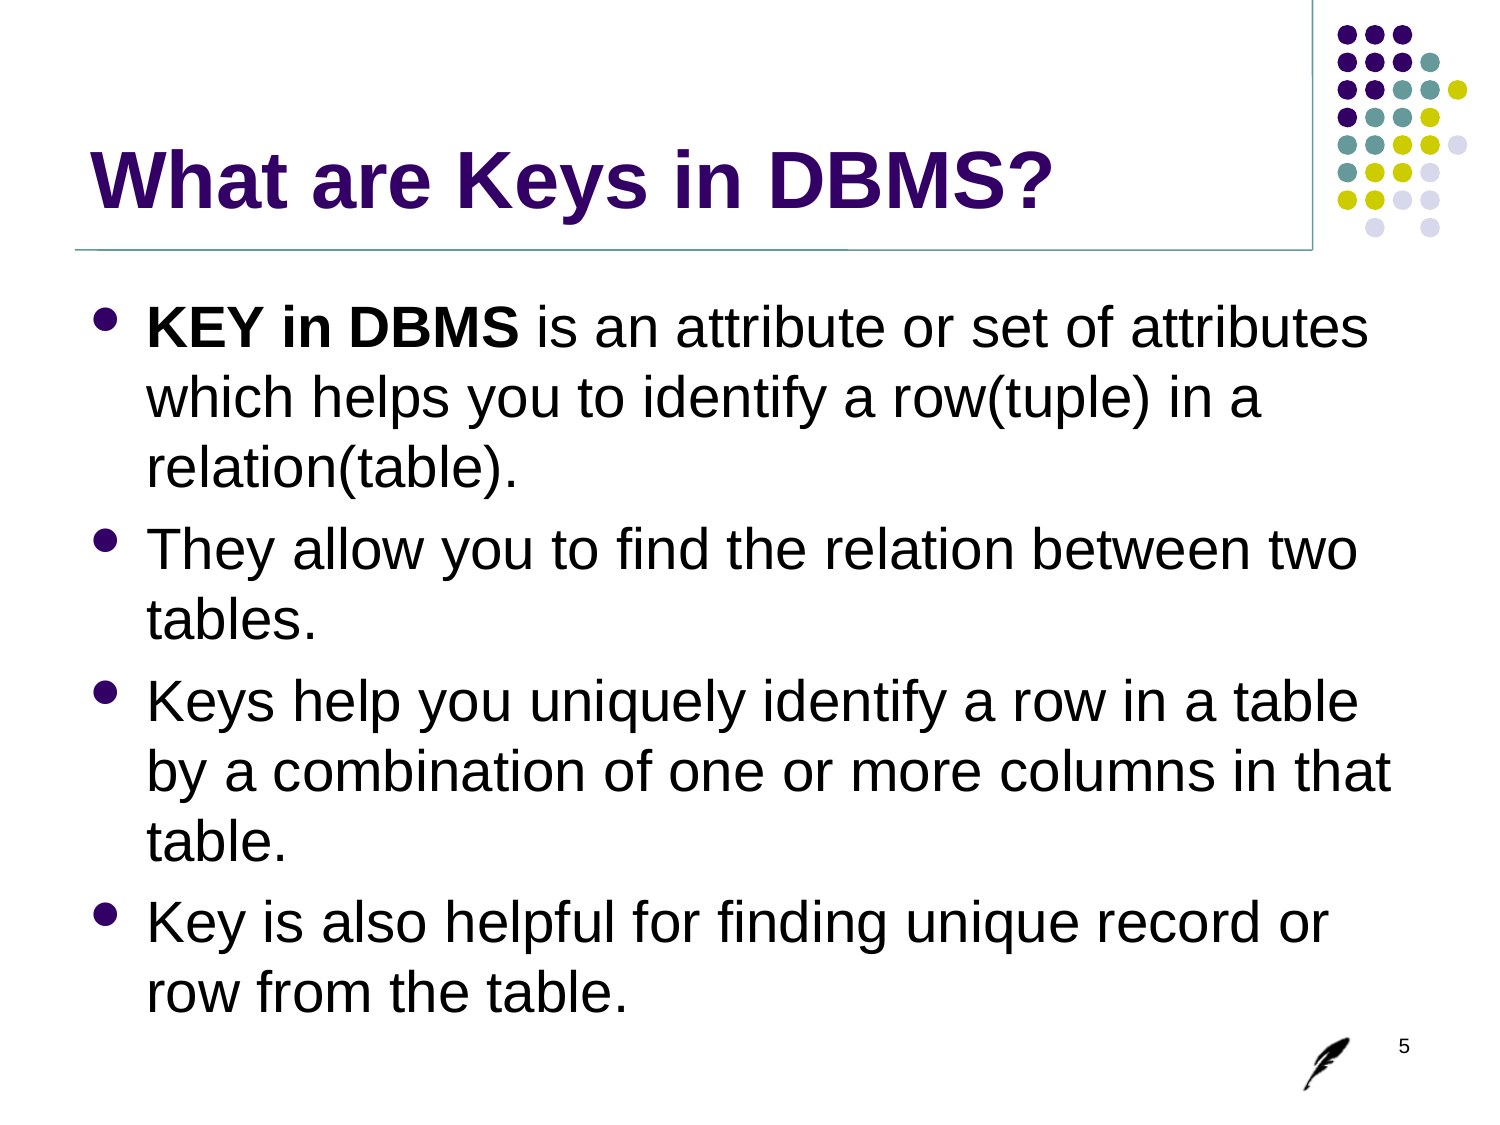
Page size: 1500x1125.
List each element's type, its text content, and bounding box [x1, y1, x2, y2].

title What are Keys in DBMS? [75, 20, 1313, 233]
list KEY in DBMS is an attribute or set of attributes which helps you to identify a row(tuple) in a relation(table). They allow you to find the relation between two tables. Keys help you uniquely identify a row in a table by a combination of one or more columns in that table. Key is also helpful for finding unique record or row from the table. [75, 282, 1425, 1006]
slide_number 5 [1074, 1025, 1425, 1100]
